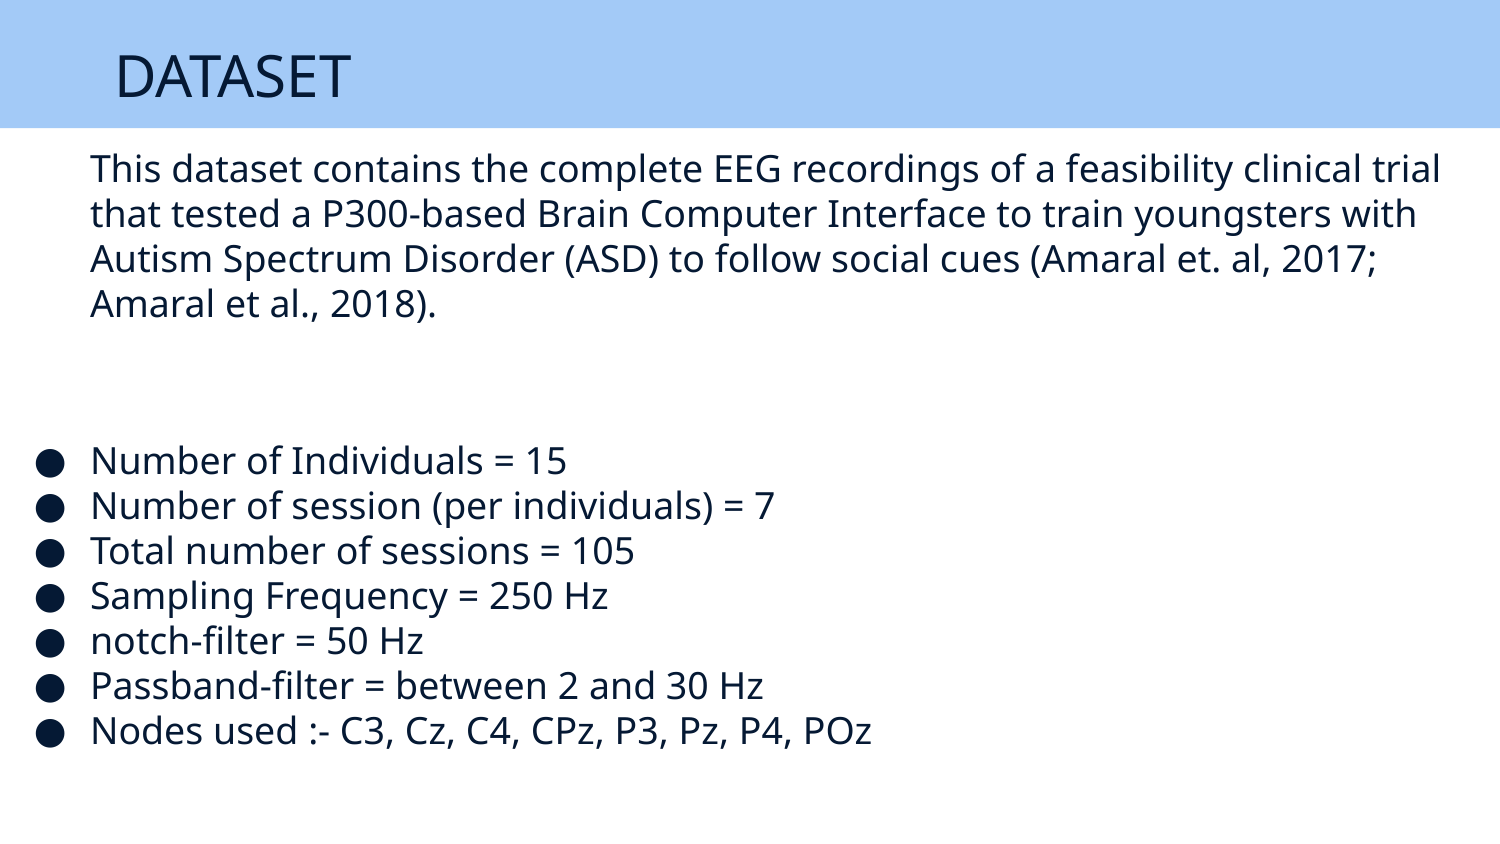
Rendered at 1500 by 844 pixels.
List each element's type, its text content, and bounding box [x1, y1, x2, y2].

title DATASET [99, 24, 1259, 119]
list This dataset contains the complete EEG recordings of a feasibility clinical trial that tested a P300-based Brain Computer Interface to train youngsters with Autism Spectrum Disorder (ASD) to follow social cues (Amaral et. al, 2017; Amaral et al., 2018). Number of Individuals = 15 Number of session (per individuals) = 7 Total number of sessions = 105 Sampling Frequency = 250 Hz notch-filter = 50 Hz Passband-filter = between 2 and 30 Hz Nodes used :- C3, Cz, C4, CPz, P3, Pz, P4, POz [0, 130, 1491, 440]
